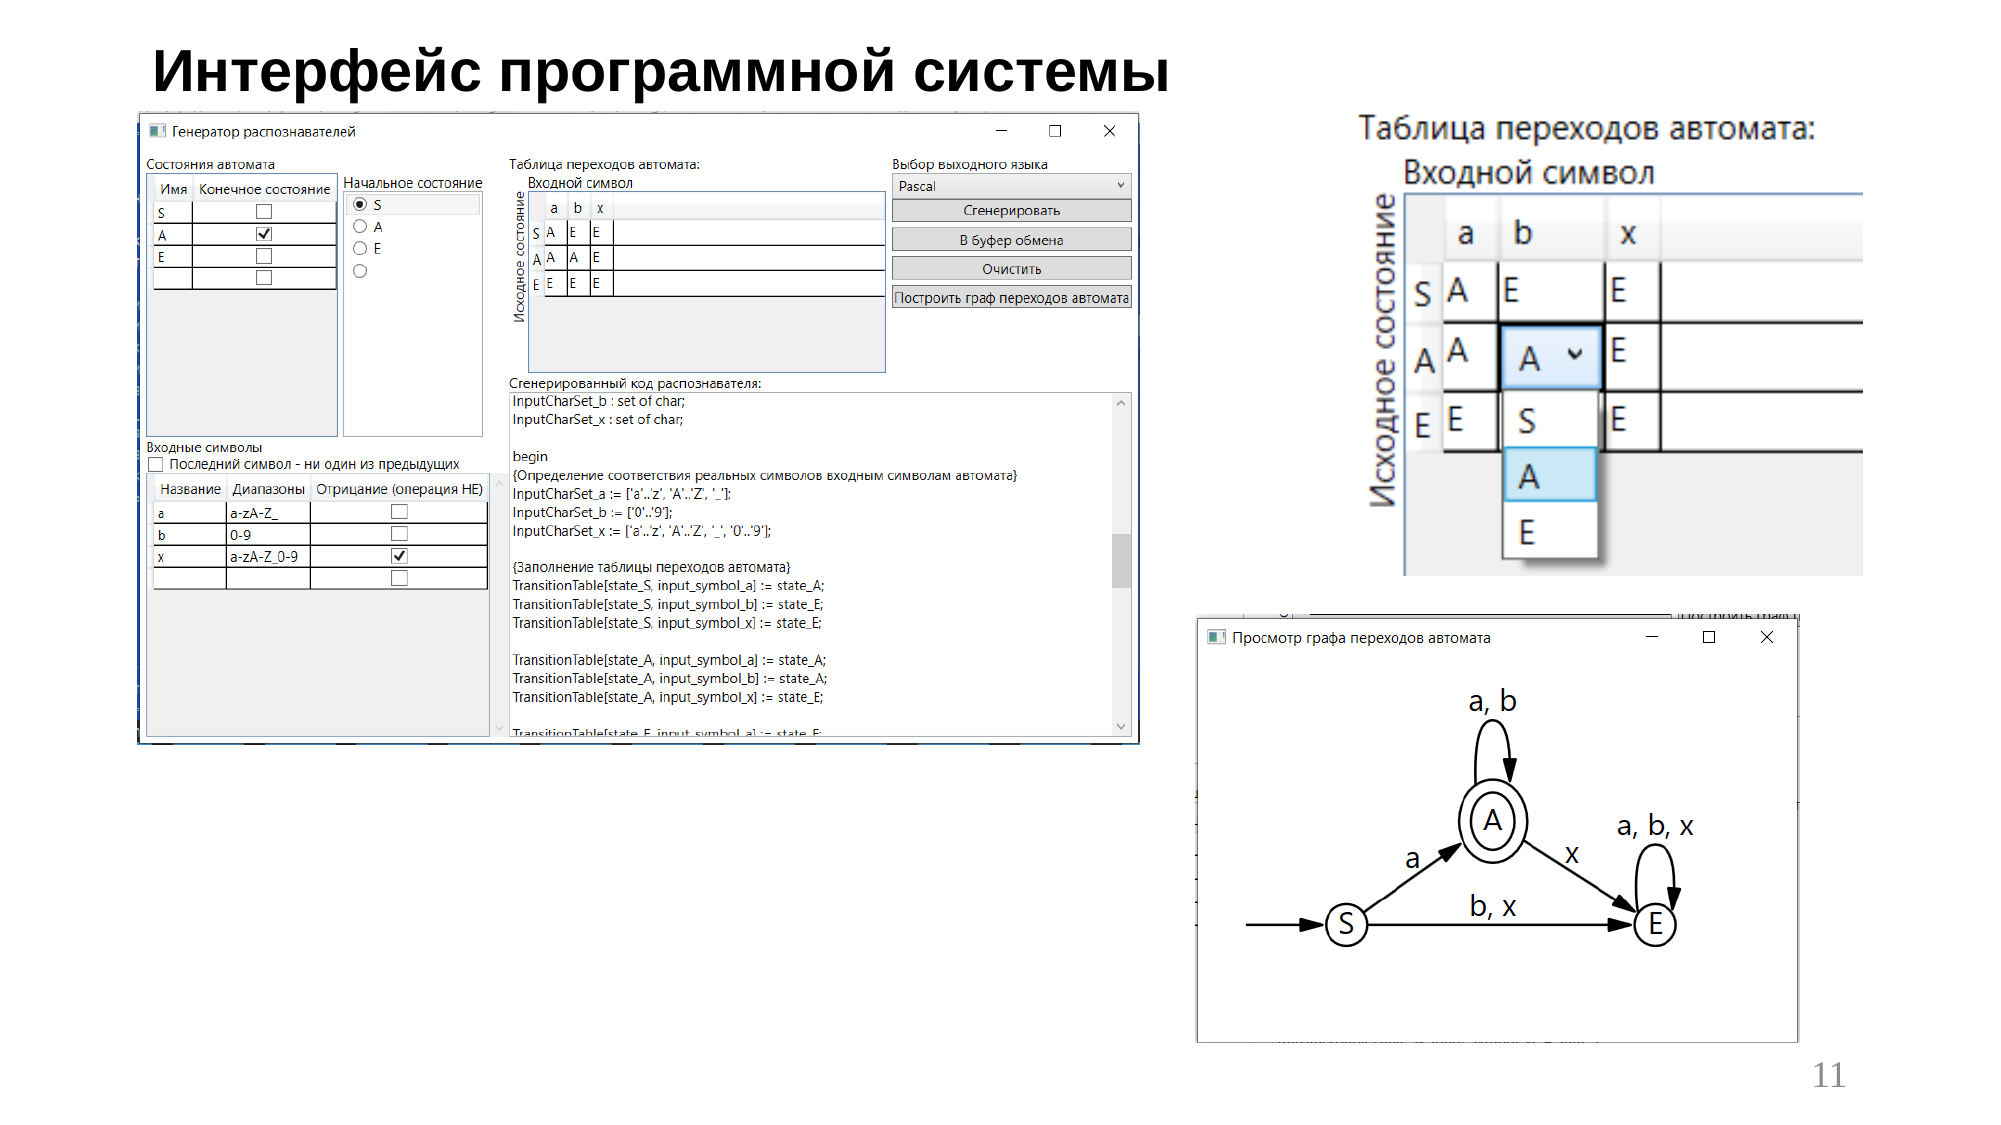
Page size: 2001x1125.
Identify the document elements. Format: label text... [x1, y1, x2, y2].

picture [1315, 111, 1863, 576]
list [137, 111, 1140, 745]
slide_number 11 [1412, 1042, 1863, 1103]
title Интерфейс программной системы [137, 32, 1863, 112]
picture [1195, 614, 1800, 1043]
